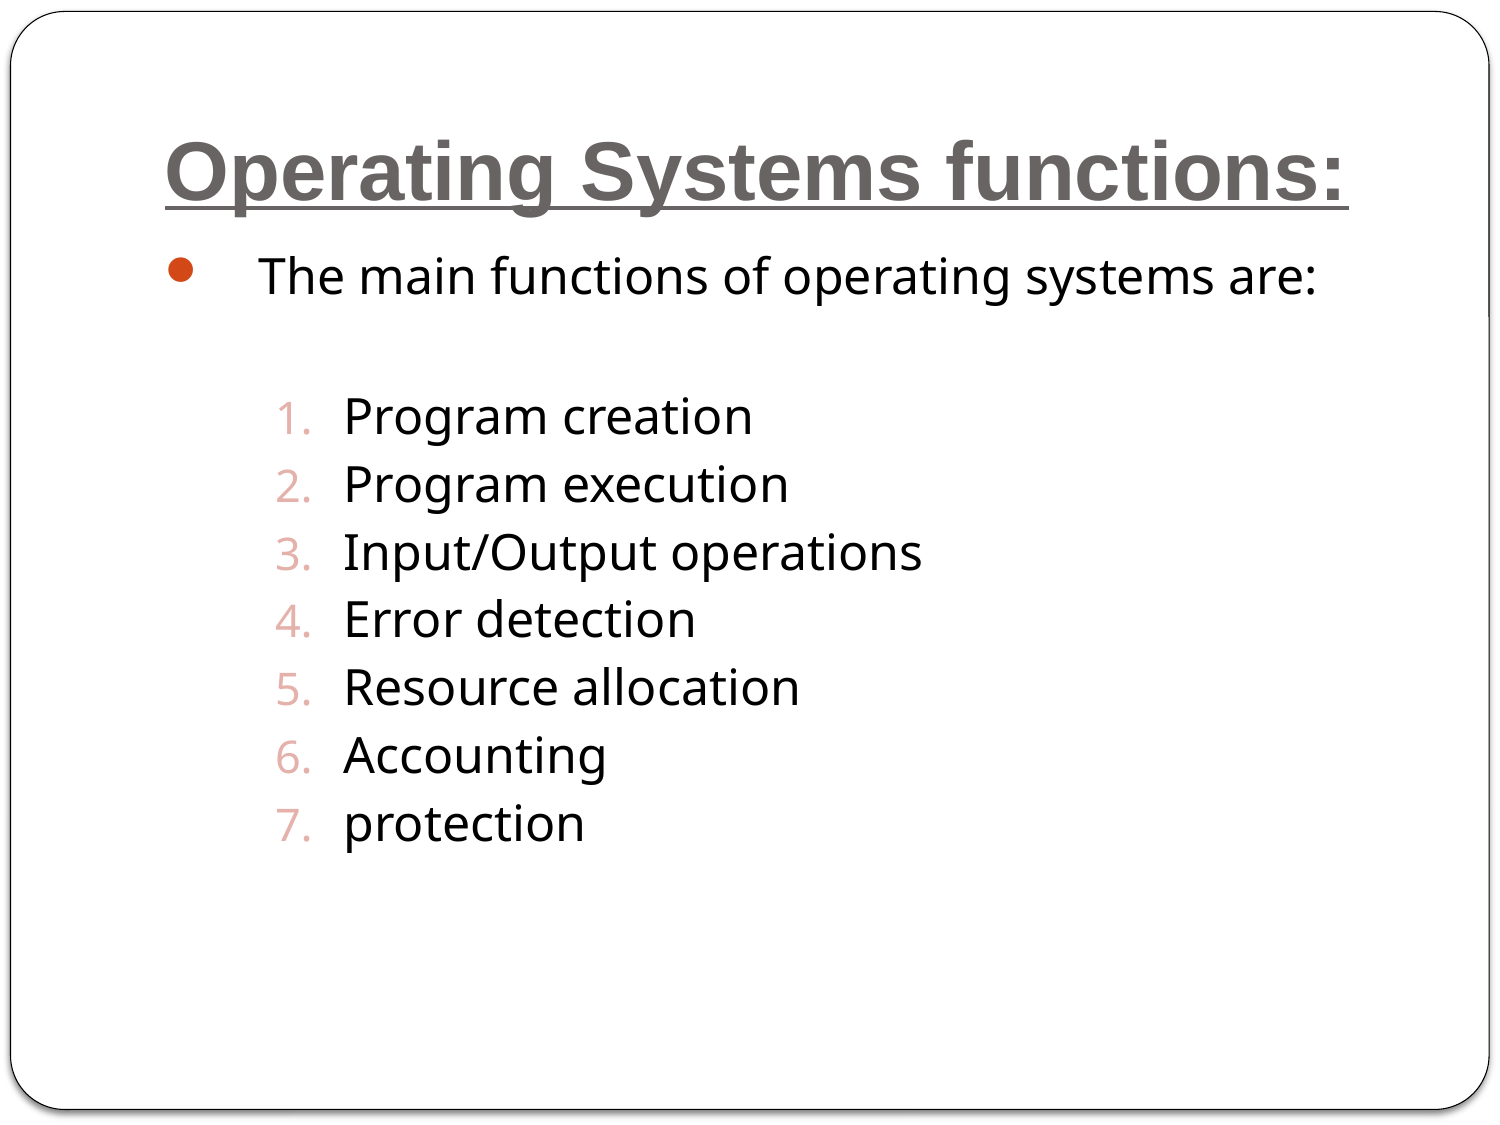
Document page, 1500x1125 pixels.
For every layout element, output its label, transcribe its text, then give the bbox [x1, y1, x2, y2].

title Operating Systems functions: [150, 45, 1425, 233]
list The main functions of operating systems are: Program creation Program execution Input/Output operations Error detection Resource allocation Accounting protection [150, 237, 1425, 988]
